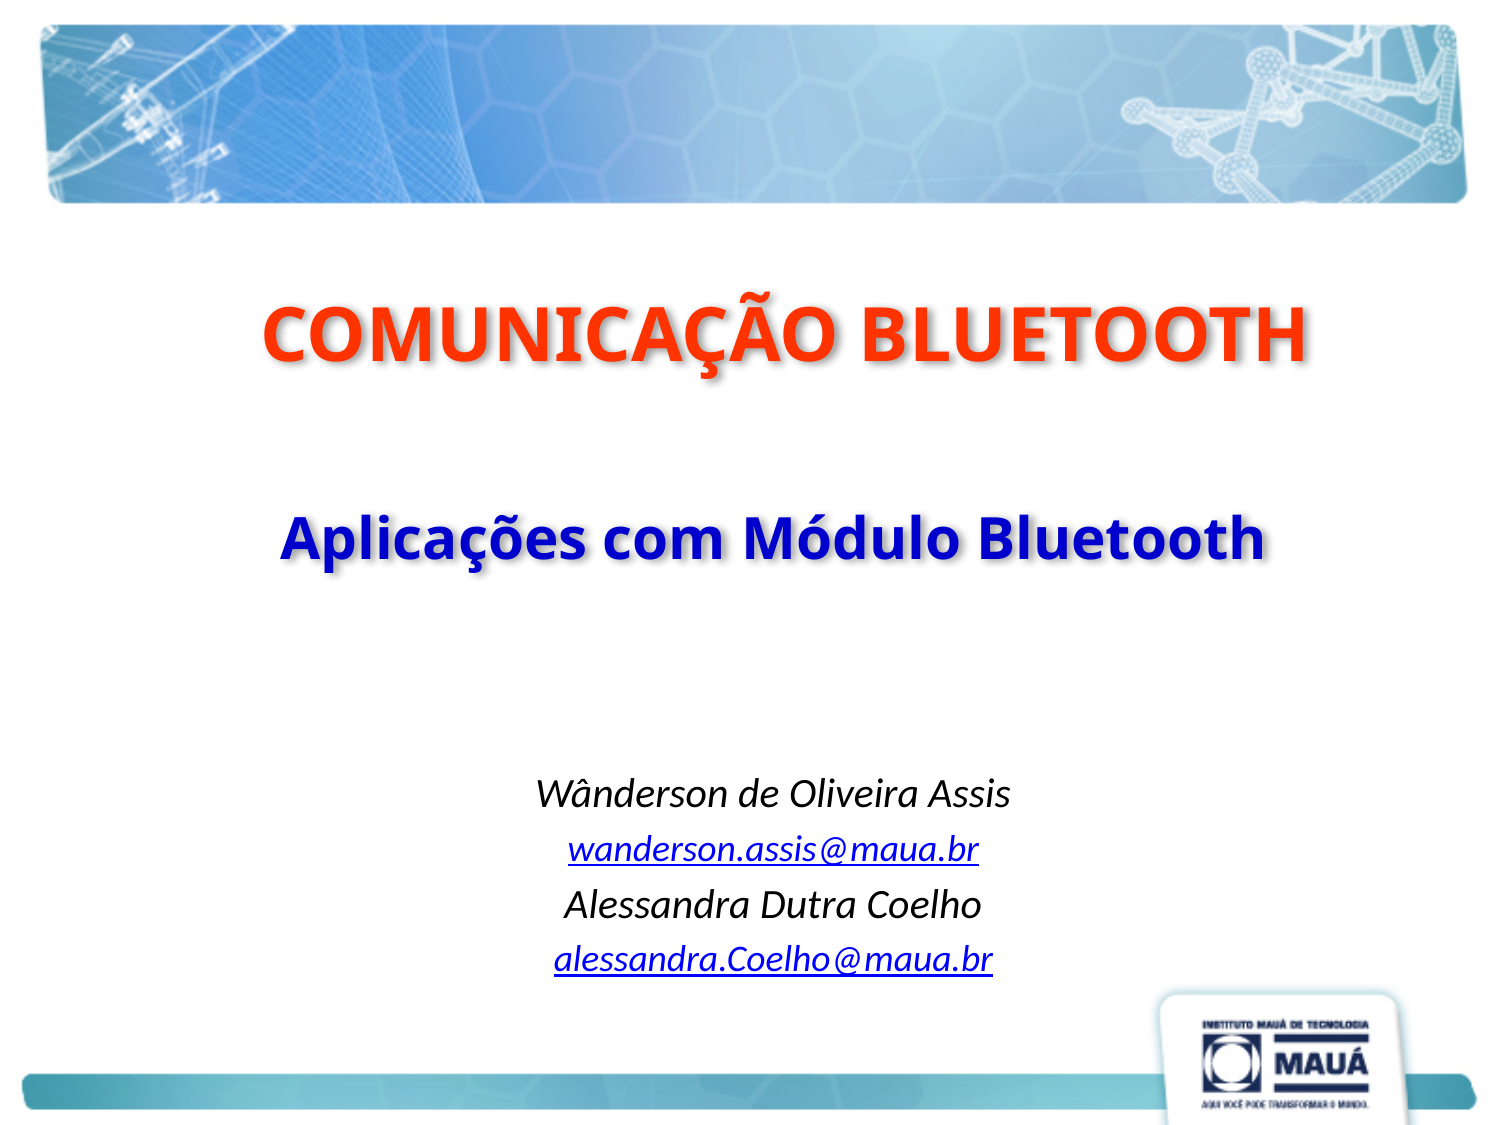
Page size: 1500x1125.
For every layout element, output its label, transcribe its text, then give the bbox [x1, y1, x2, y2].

text_box Aplicações com Módulo Bluetooth [100, 493, 1447, 579]
text_box COMUNICAÇÃO BLUETOOTH [123, 278, 1447, 384]
picture [0, 0, 1500, 1125]
text_box Wânderson de Oliveira Assis wanderson.assis@maua.br Alessandra Dutra Coelho alessandra.Coelho@maua.br [182, 758, 1365, 1047]
